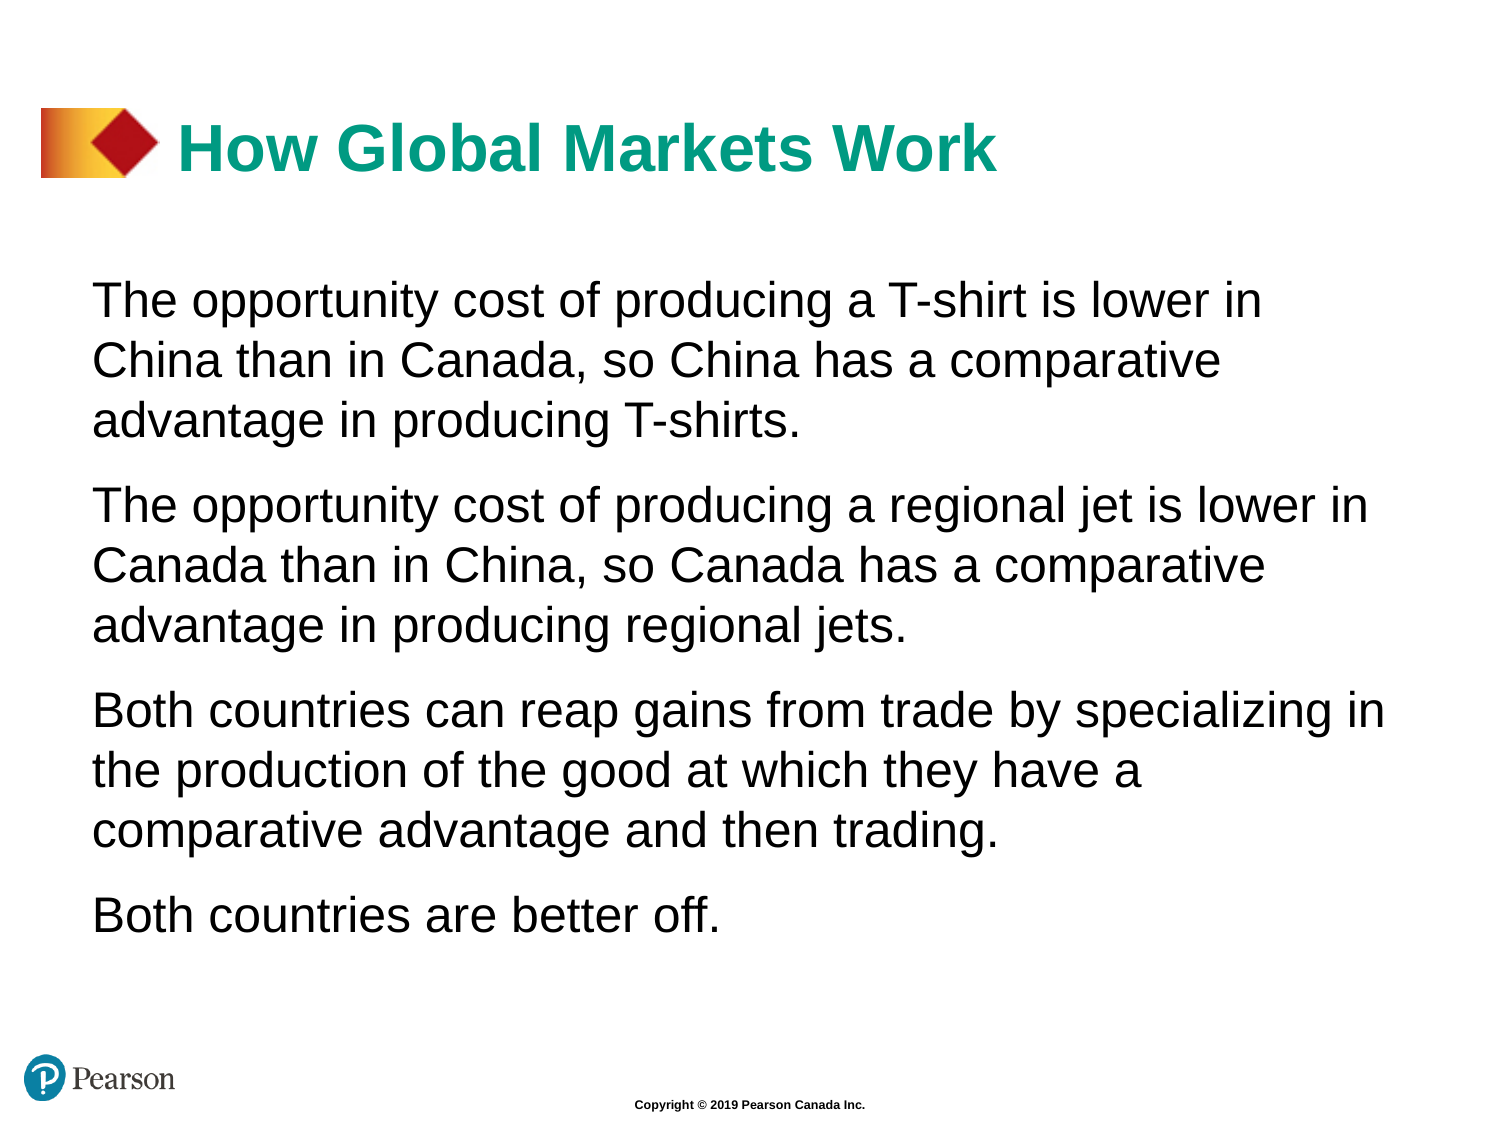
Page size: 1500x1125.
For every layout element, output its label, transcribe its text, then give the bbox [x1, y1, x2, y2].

picture [50, 1054, 175, 1101]
picture [24, 1087, 34, 1101]
picture [33, 1064, 58, 1089]
picture [24, 1054, 41, 1072]
title How Global Markets Work [162, 17, 1425, 273]
list The opportunity cost of producing a T-shirt is lower in China than in Canada, so China has a comparative advantage in producing T-shirts. The opportunity cost of producing a regional jet is lower in Canada than in China, so Canada has a comparative advantage in producing regional jets. Both countries can reap gains from trade by specializing in the production of the good at which they have a comparative advantage and then trading. Both countries are better off. [59, 259, 1410, 1003]
picture [41, 108, 160, 178]
